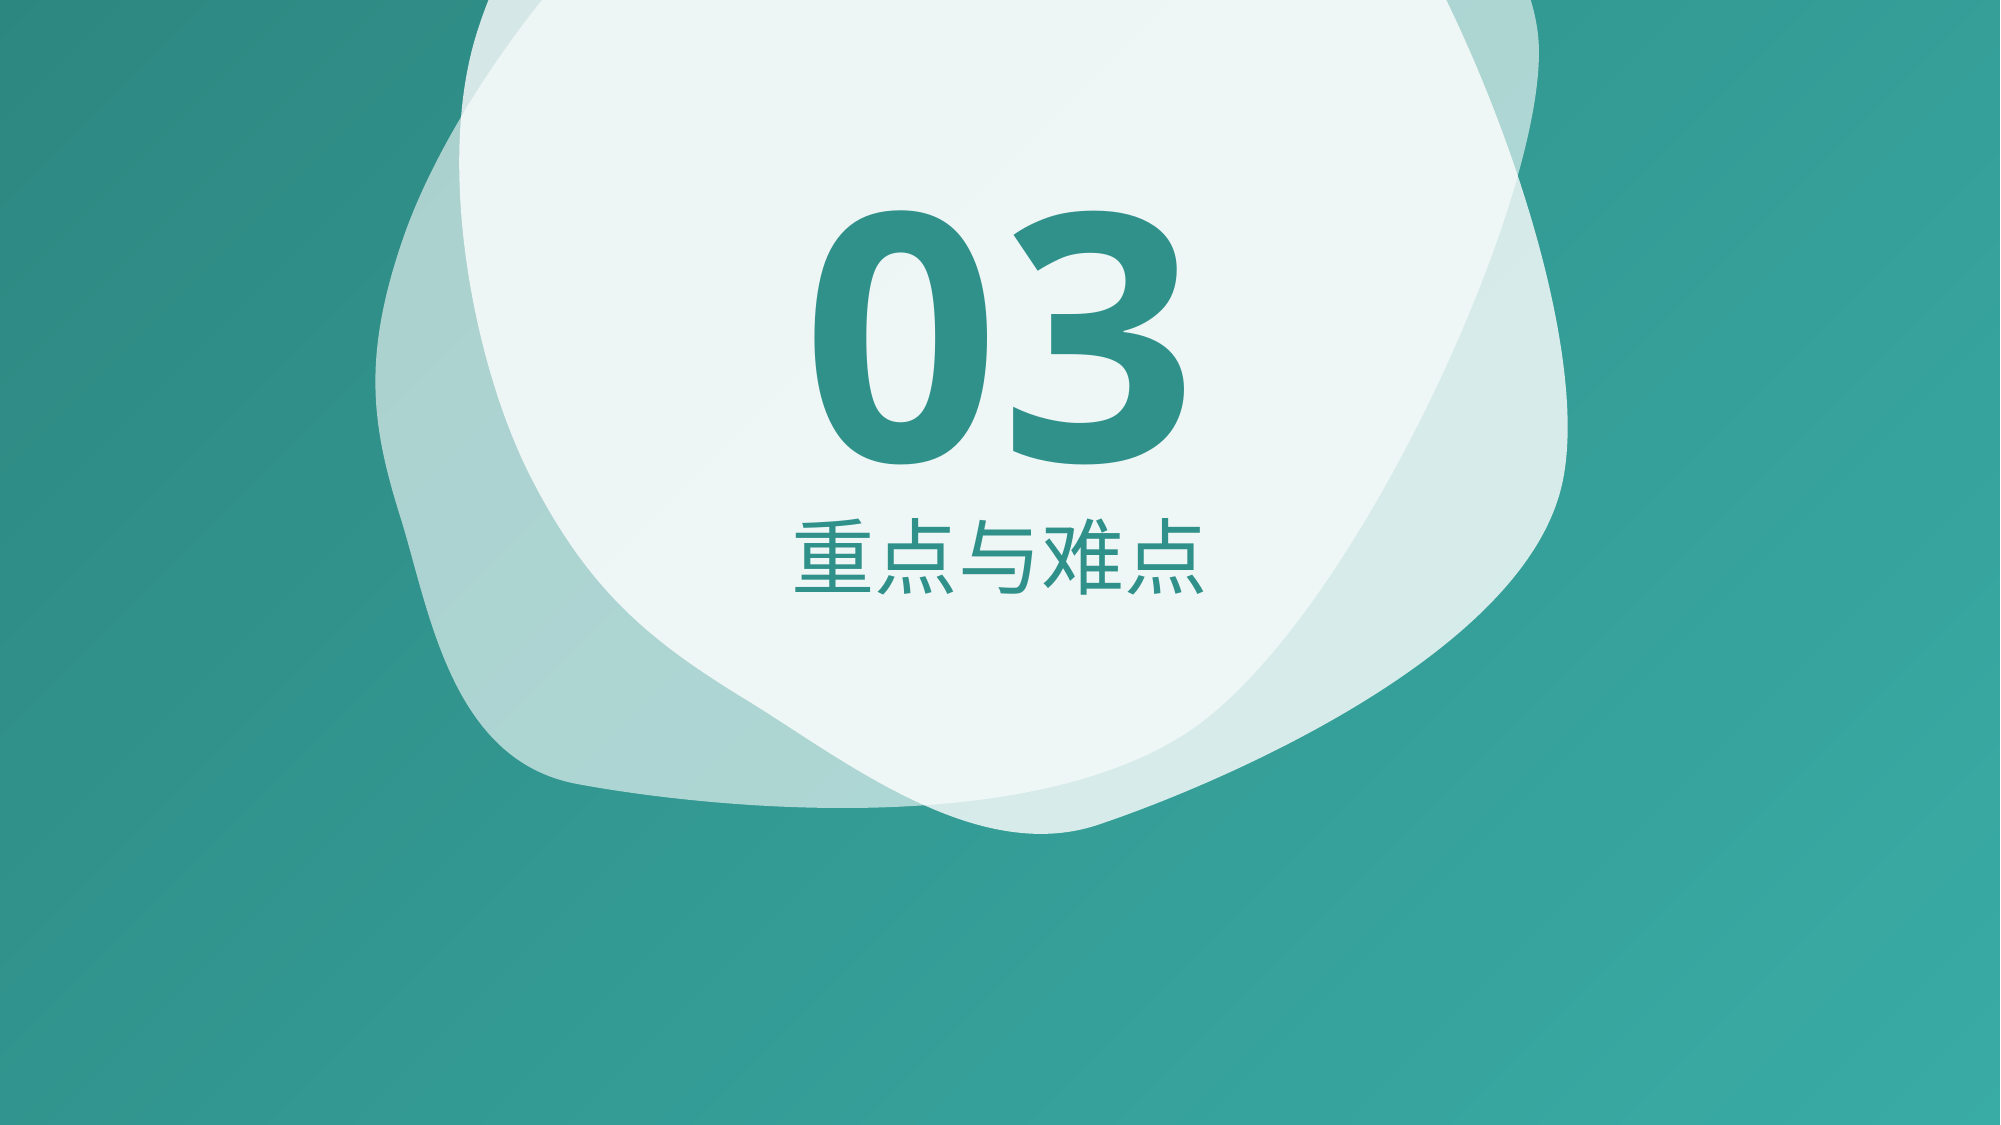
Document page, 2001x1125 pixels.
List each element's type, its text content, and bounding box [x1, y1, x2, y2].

list 重点与难点 [610, 497, 1389, 633]
list 03 [761, 108, 1239, 497]
